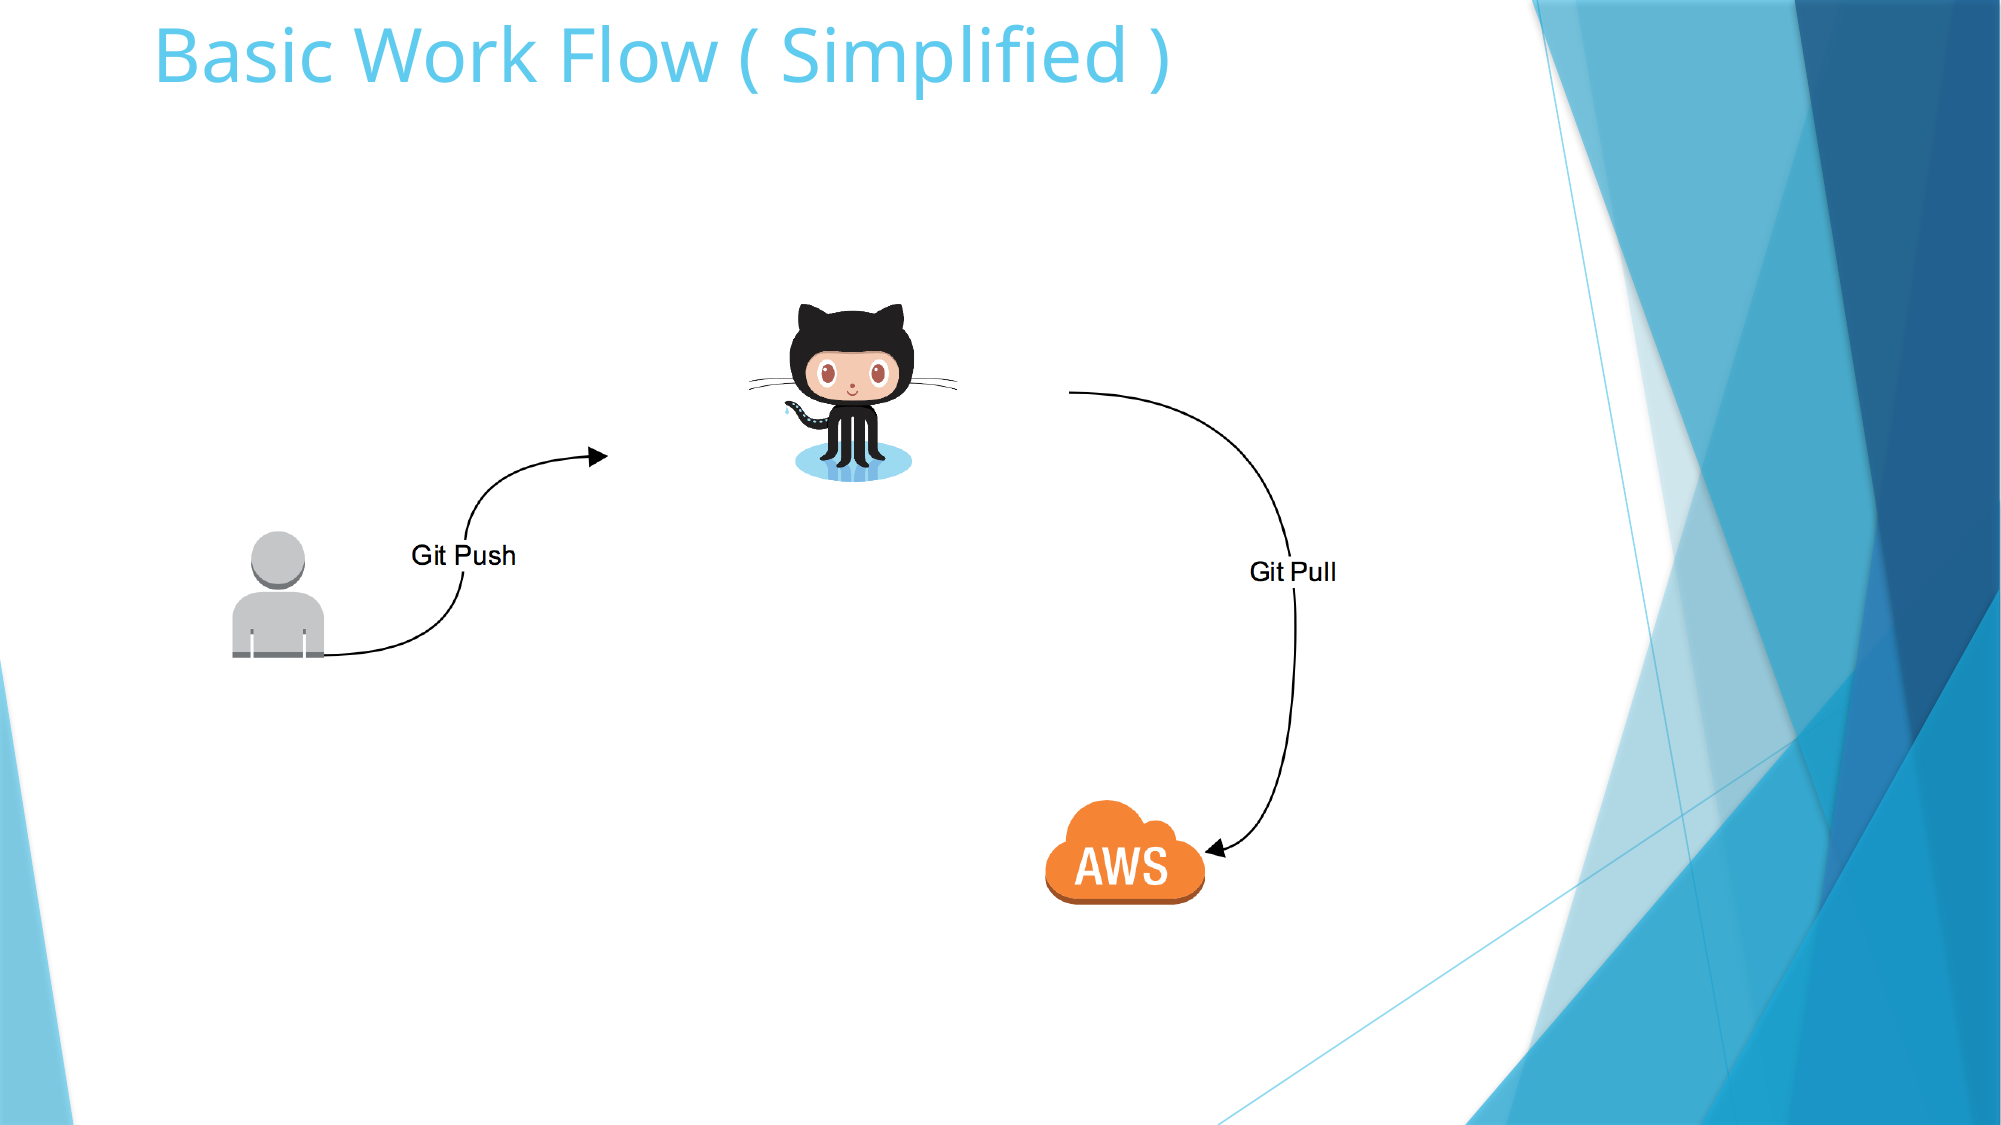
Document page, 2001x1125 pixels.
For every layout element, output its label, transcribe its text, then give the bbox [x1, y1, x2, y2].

title Basic Work Flow ( Simplified ) [137, 0, 1863, 196]
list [119, 234, 1387, 949]
